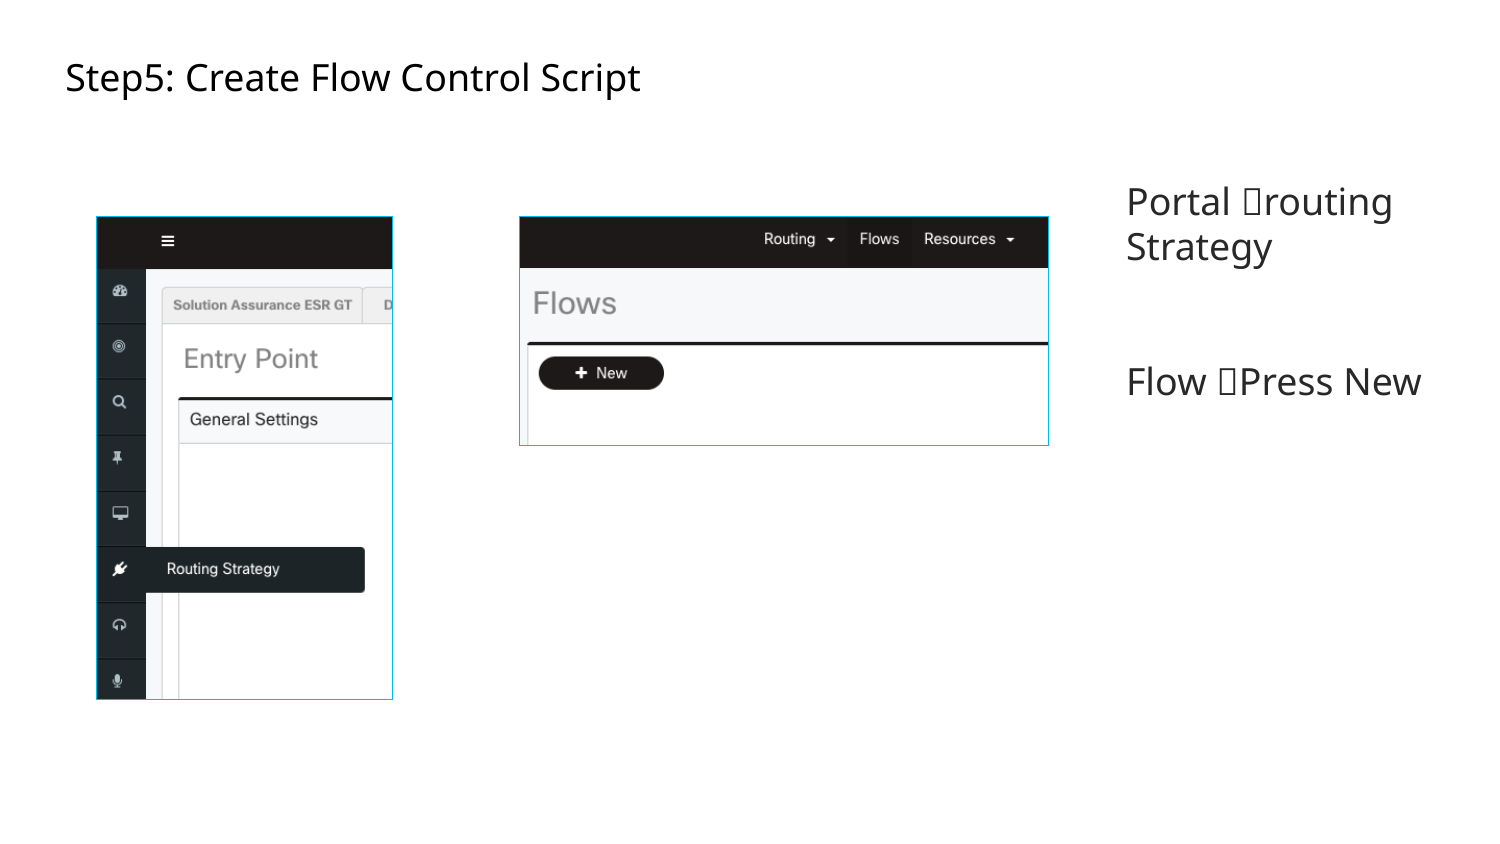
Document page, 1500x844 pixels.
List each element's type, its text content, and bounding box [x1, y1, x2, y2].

text_box Portal routing Strategy Flow Press New [1111, 170, 1469, 411]
picture [98, 218, 391, 698]
text_box Step5: Create Flow Control Script [50, 46, 900, 152]
picture [521, 218, 1047, 444]
